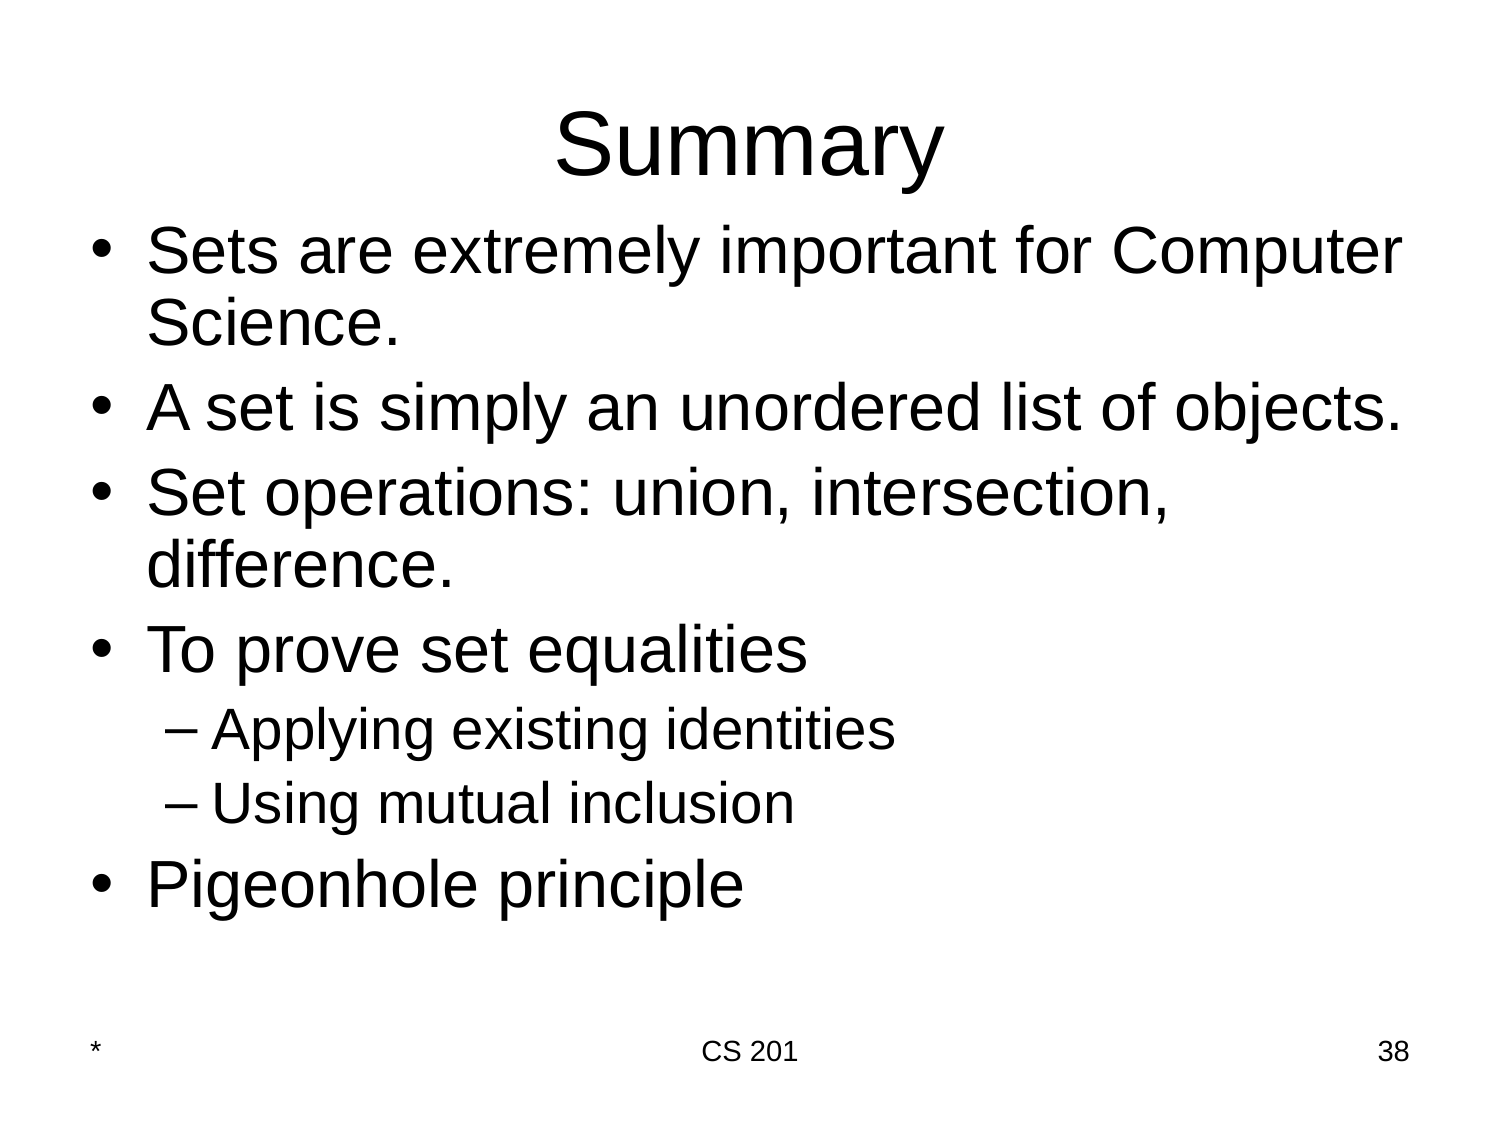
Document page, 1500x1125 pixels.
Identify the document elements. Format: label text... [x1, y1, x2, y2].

title Summary [75, 45, 1425, 208]
text_box ‹#› [1074, 1024, 1425, 1103]
text_box CS 201 [512, 1024, 988, 1103]
text_box * [75, 1024, 425, 1103]
list Sets are extremely important for Computer Science. A set is simply an unordered list of objects. Set operations: union, intersection, difference. To prove set equalities Applying existing identities Using mutual inclusion Pigeonhole principle [75, 208, 1425, 1005]
